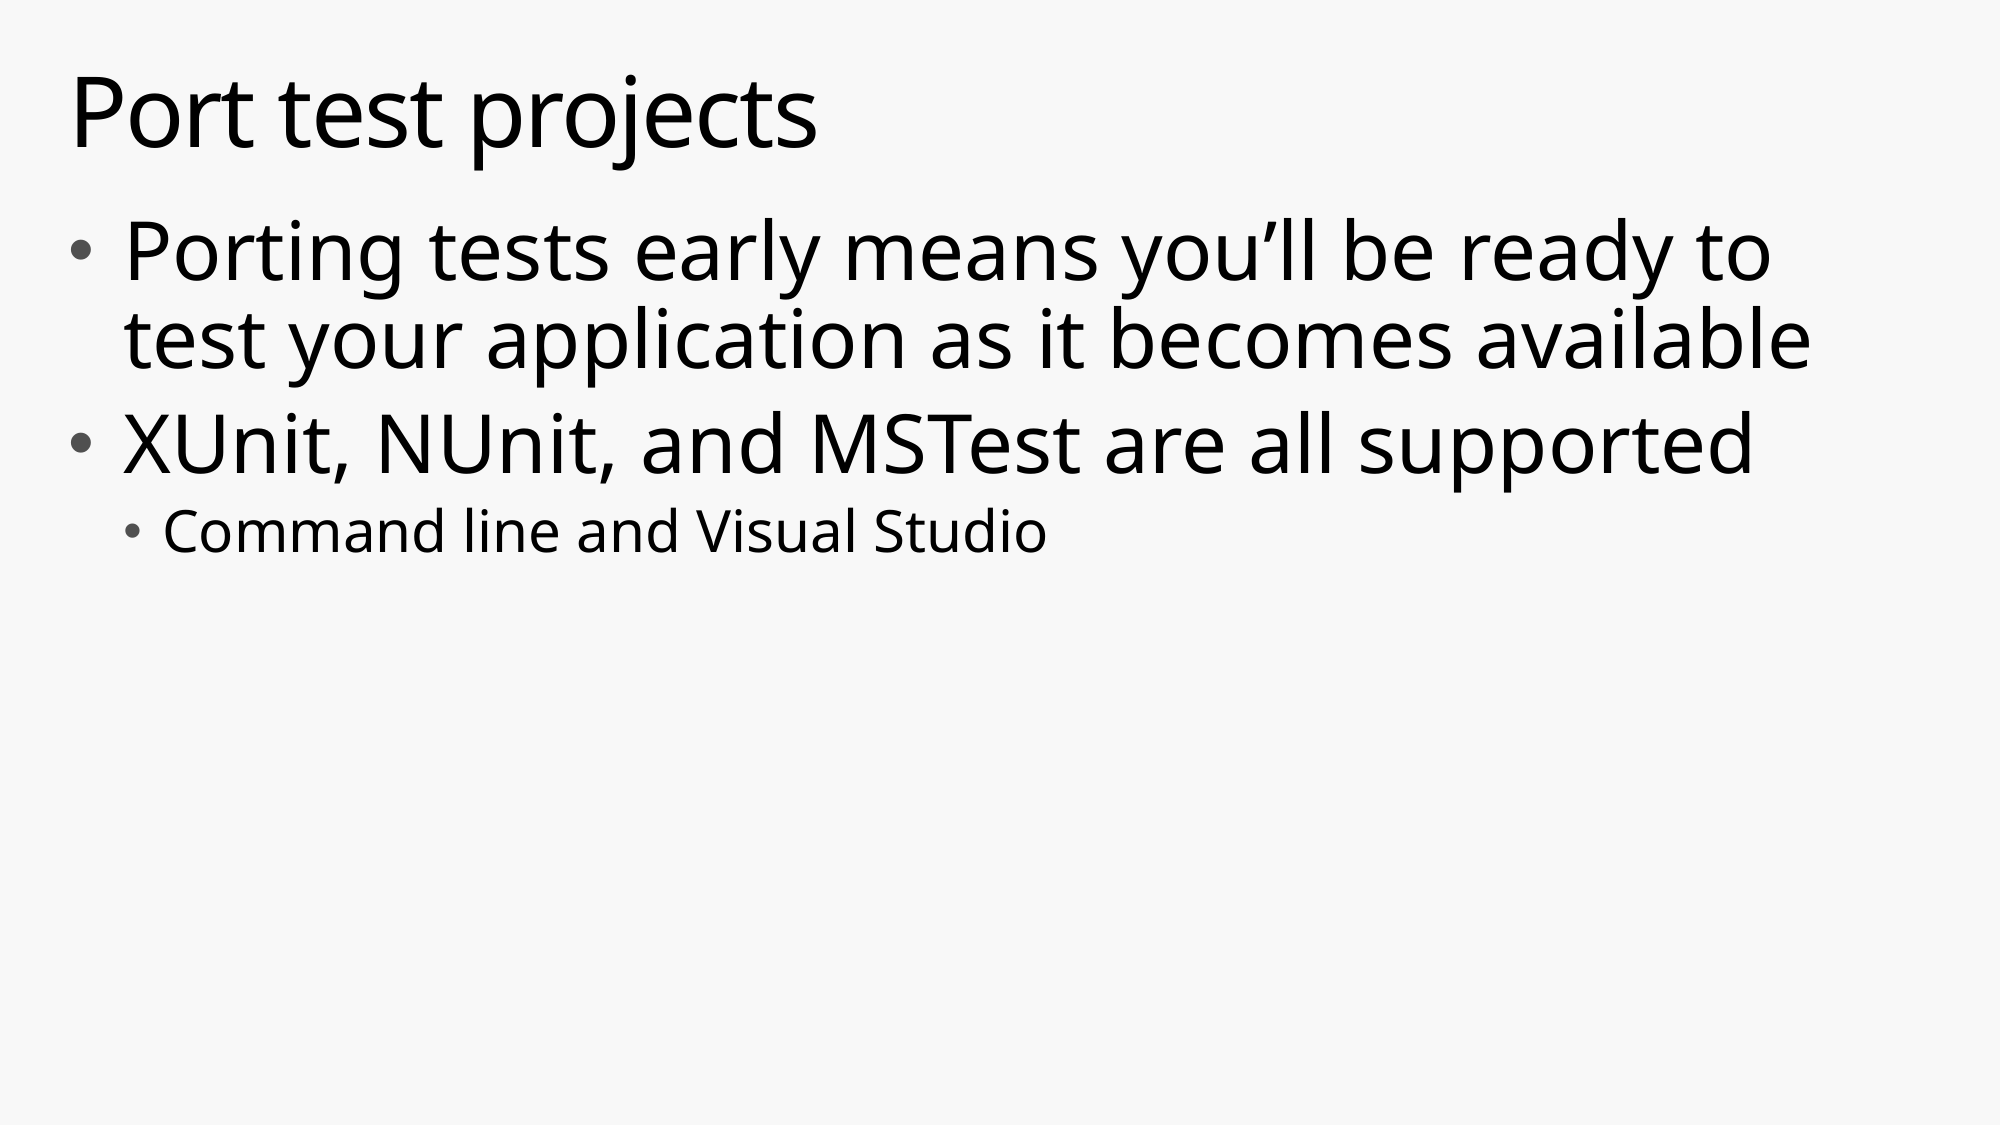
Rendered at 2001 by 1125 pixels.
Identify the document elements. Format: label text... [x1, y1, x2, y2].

list Porting tests early means you’ll be ready to test your application as it becomes available XUnit, NUnit, and MSTest are all supported Command line and Visual Studio [44, 196, 1956, 591]
title Port test projects [44, 47, 1957, 196]
